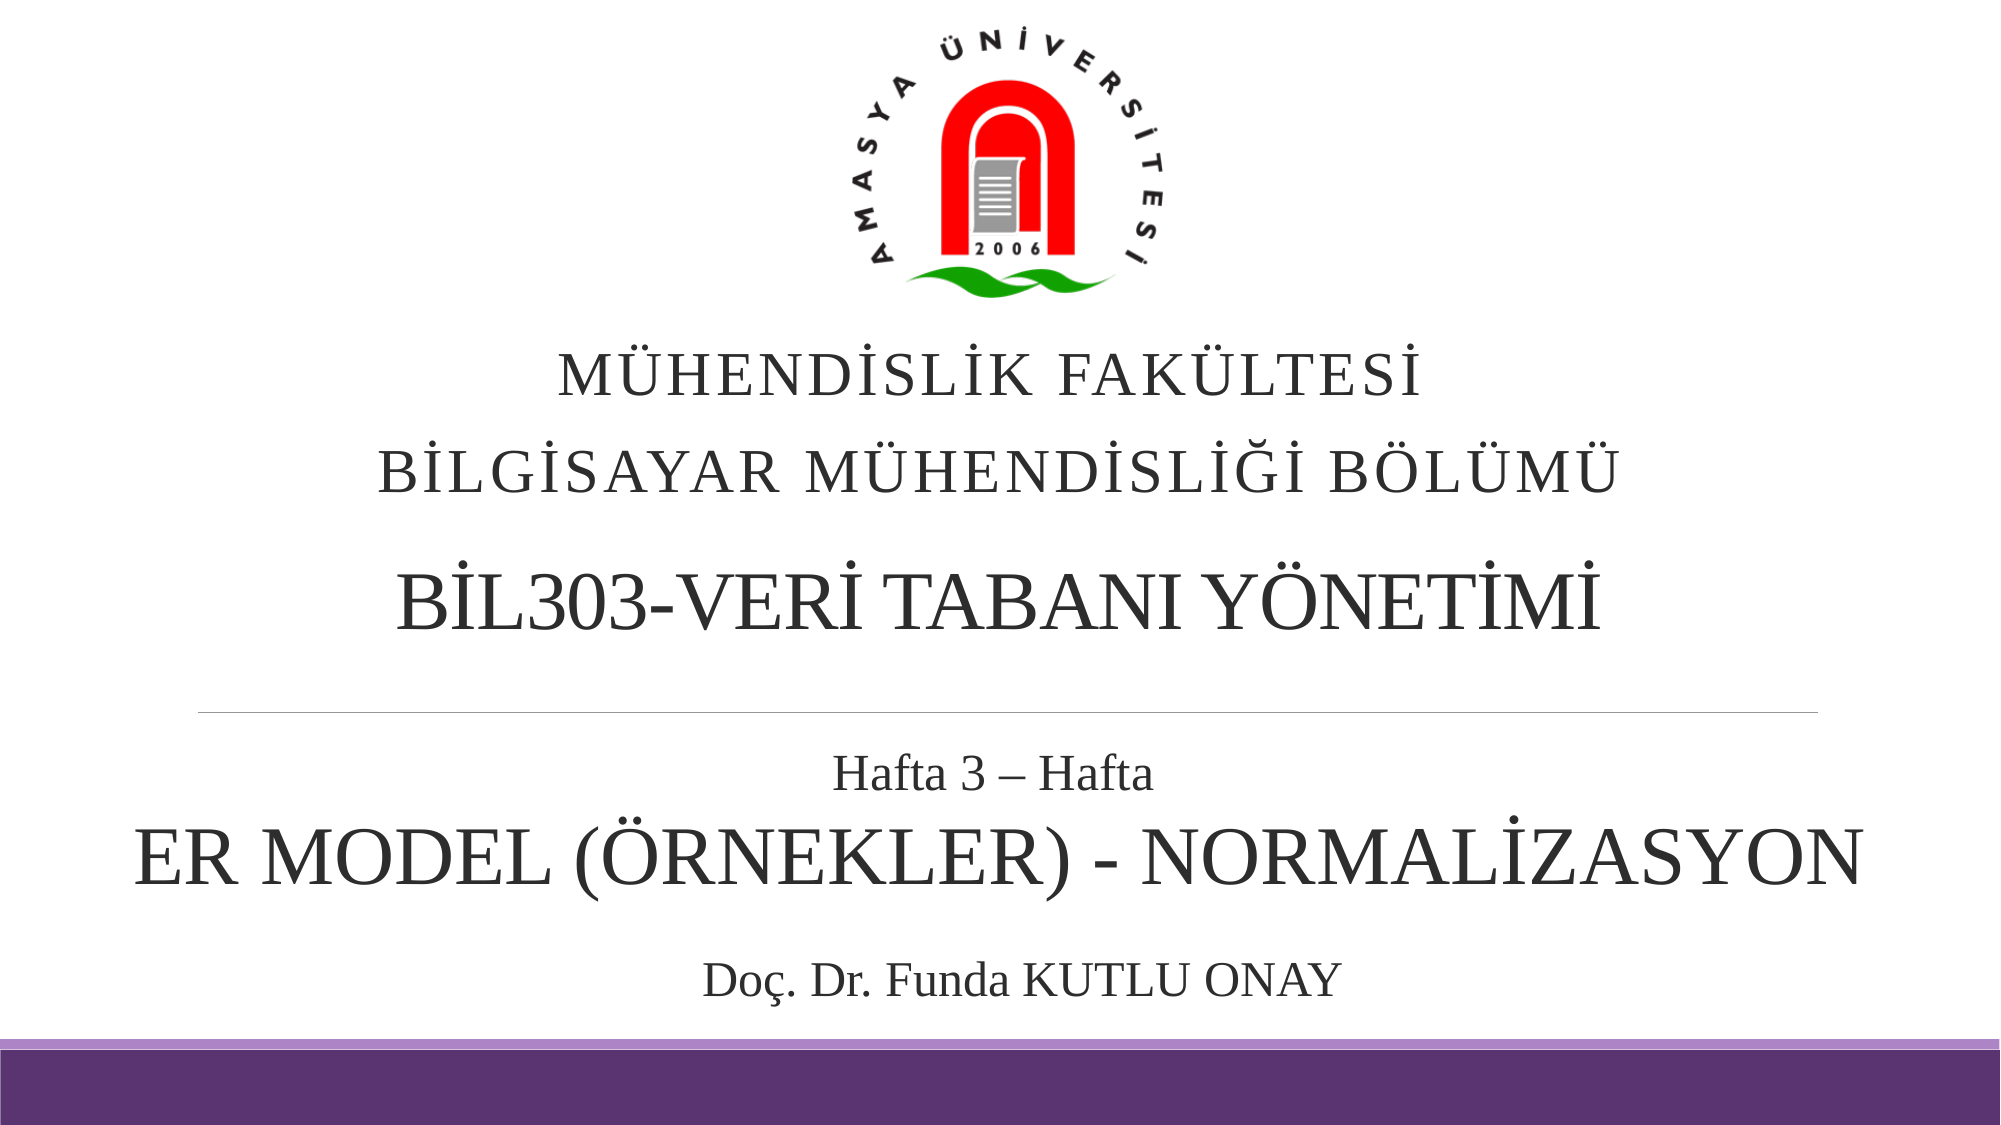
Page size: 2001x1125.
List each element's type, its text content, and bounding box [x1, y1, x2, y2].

text_box Doç. Dr. Funda KUTLU ONAY [22, 939, 2000, 1023]
subtitle MÜHENDİSLİK FAKÜLTESİ BİLGİSAYAR MÜHENDİSLİĞİ BÖLÜMÜ [0, 334, 2000, 519]
title BİL303-VERİ TABANI YÖNETİMİ [0, 519, 2000, 654]
picture [852, 25, 1164, 299]
text_box Hafta 3 – Hafta ER MODEL (ÖRNEKLER) - NORMALİZASYON [0, 727, 2000, 909]
